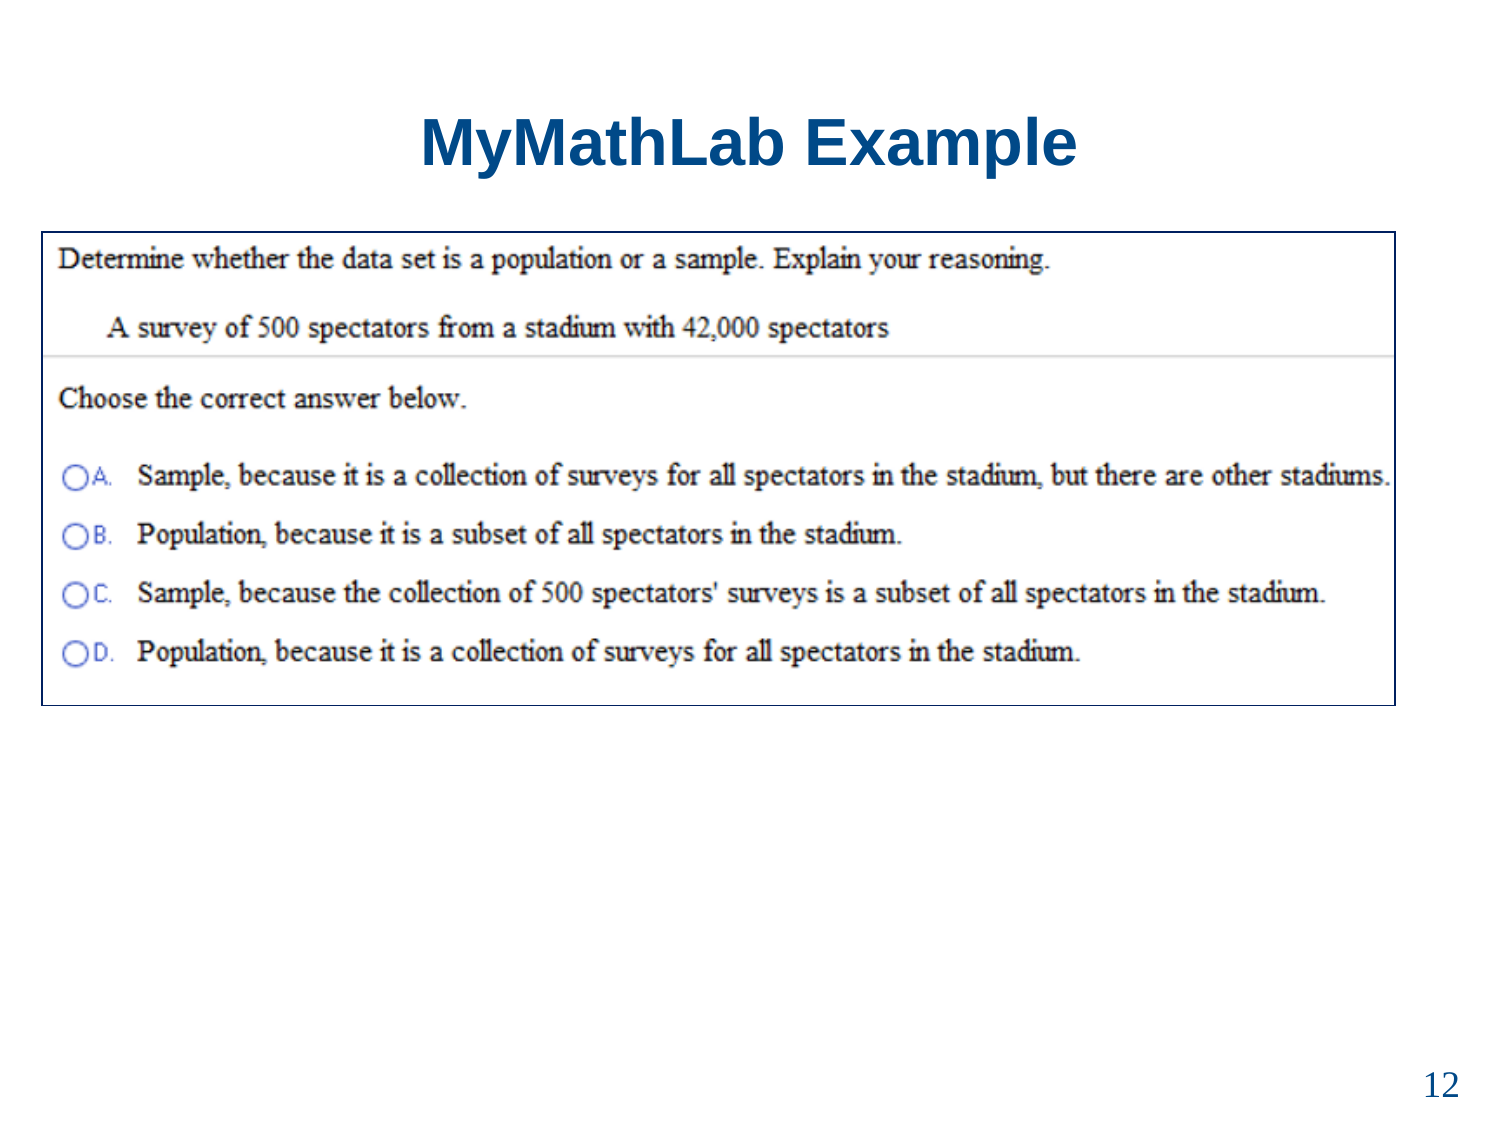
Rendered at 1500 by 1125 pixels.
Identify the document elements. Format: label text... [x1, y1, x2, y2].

picture [42, 232, 1395, 706]
slide_number 12 [1125, 1052, 1475, 1113]
title MyMathLab Example [75, 45, 1425, 233]
